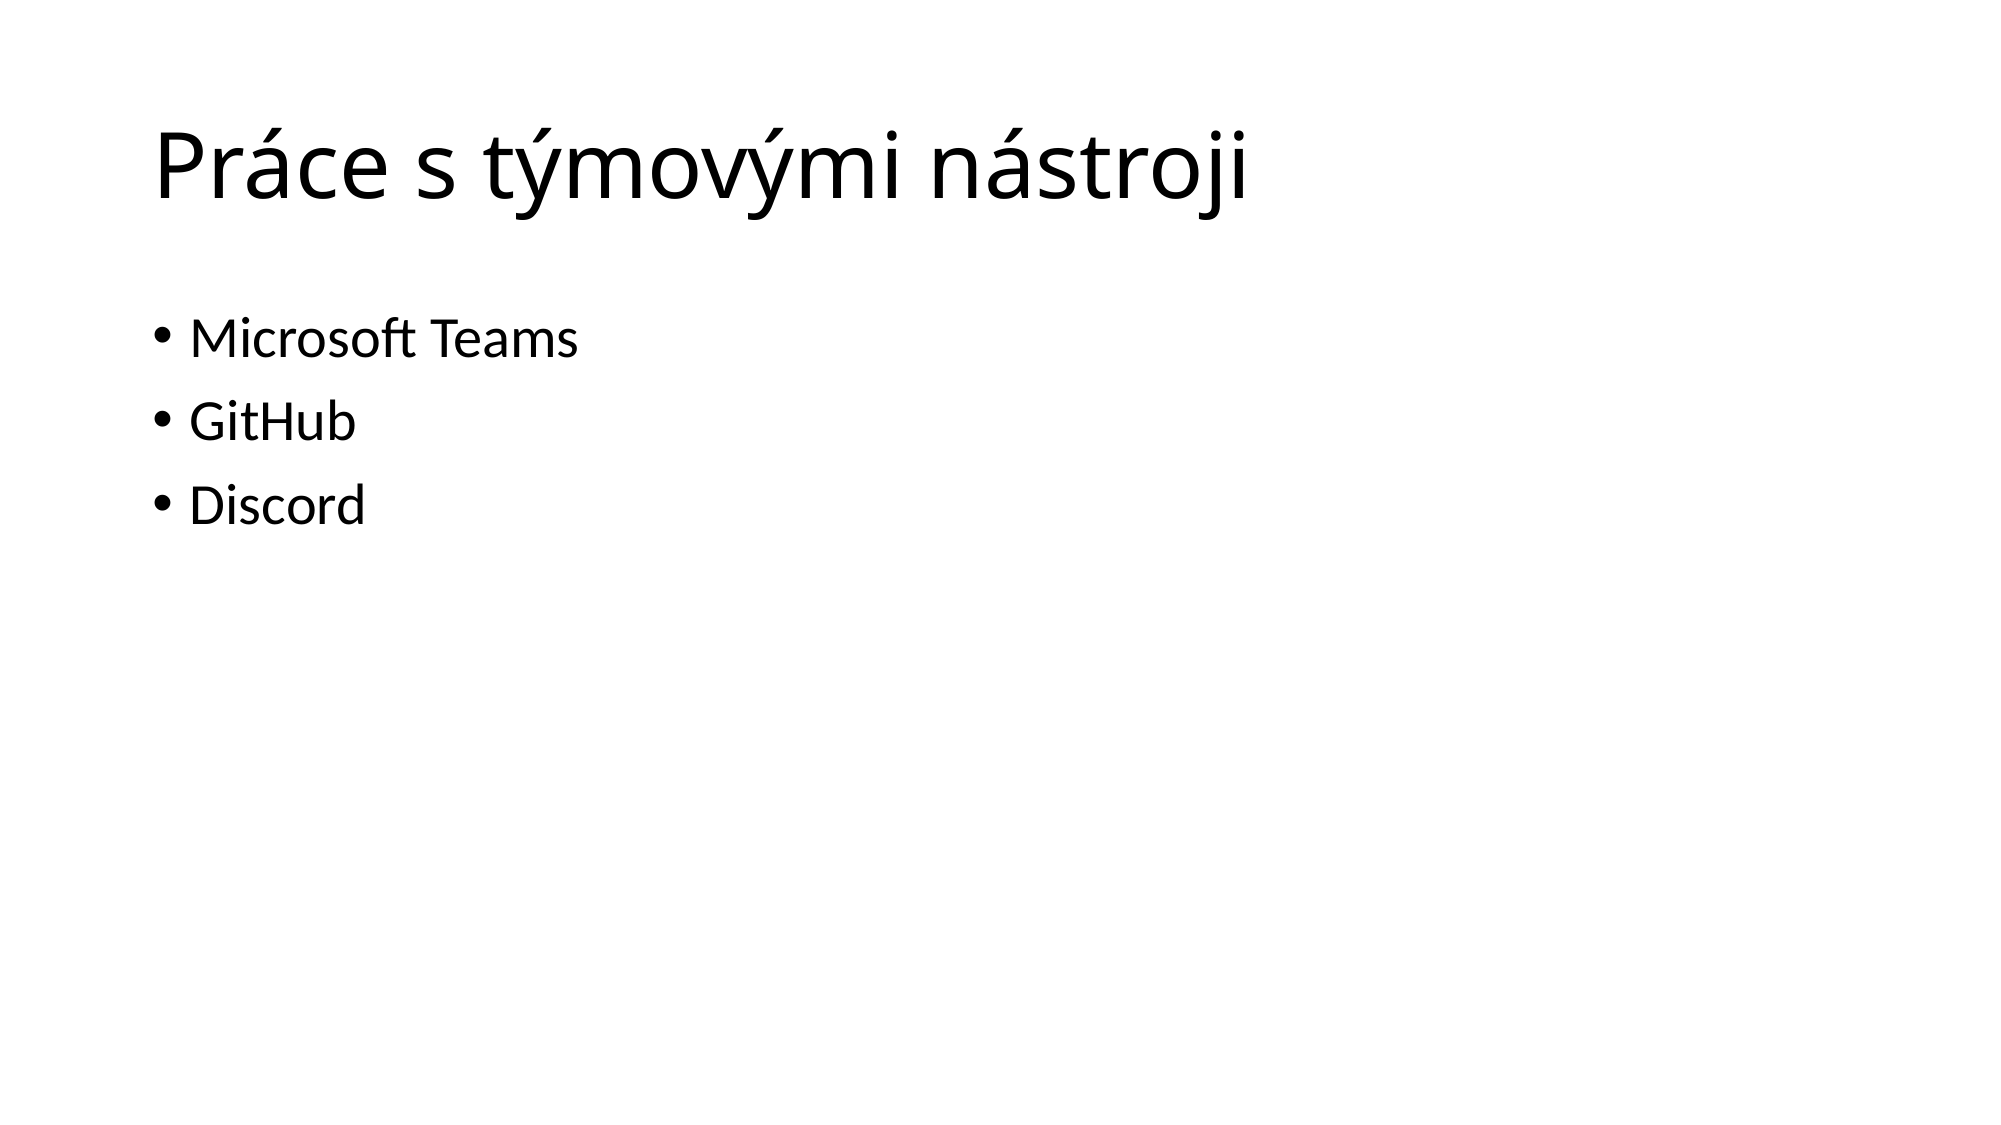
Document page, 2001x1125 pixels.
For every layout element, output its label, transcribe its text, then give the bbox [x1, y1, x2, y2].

list Microsoft Teams GitHub Discord [137, 299, 1863, 1014]
title Práce s týmovými nástroji [137, 59, 1863, 278]
